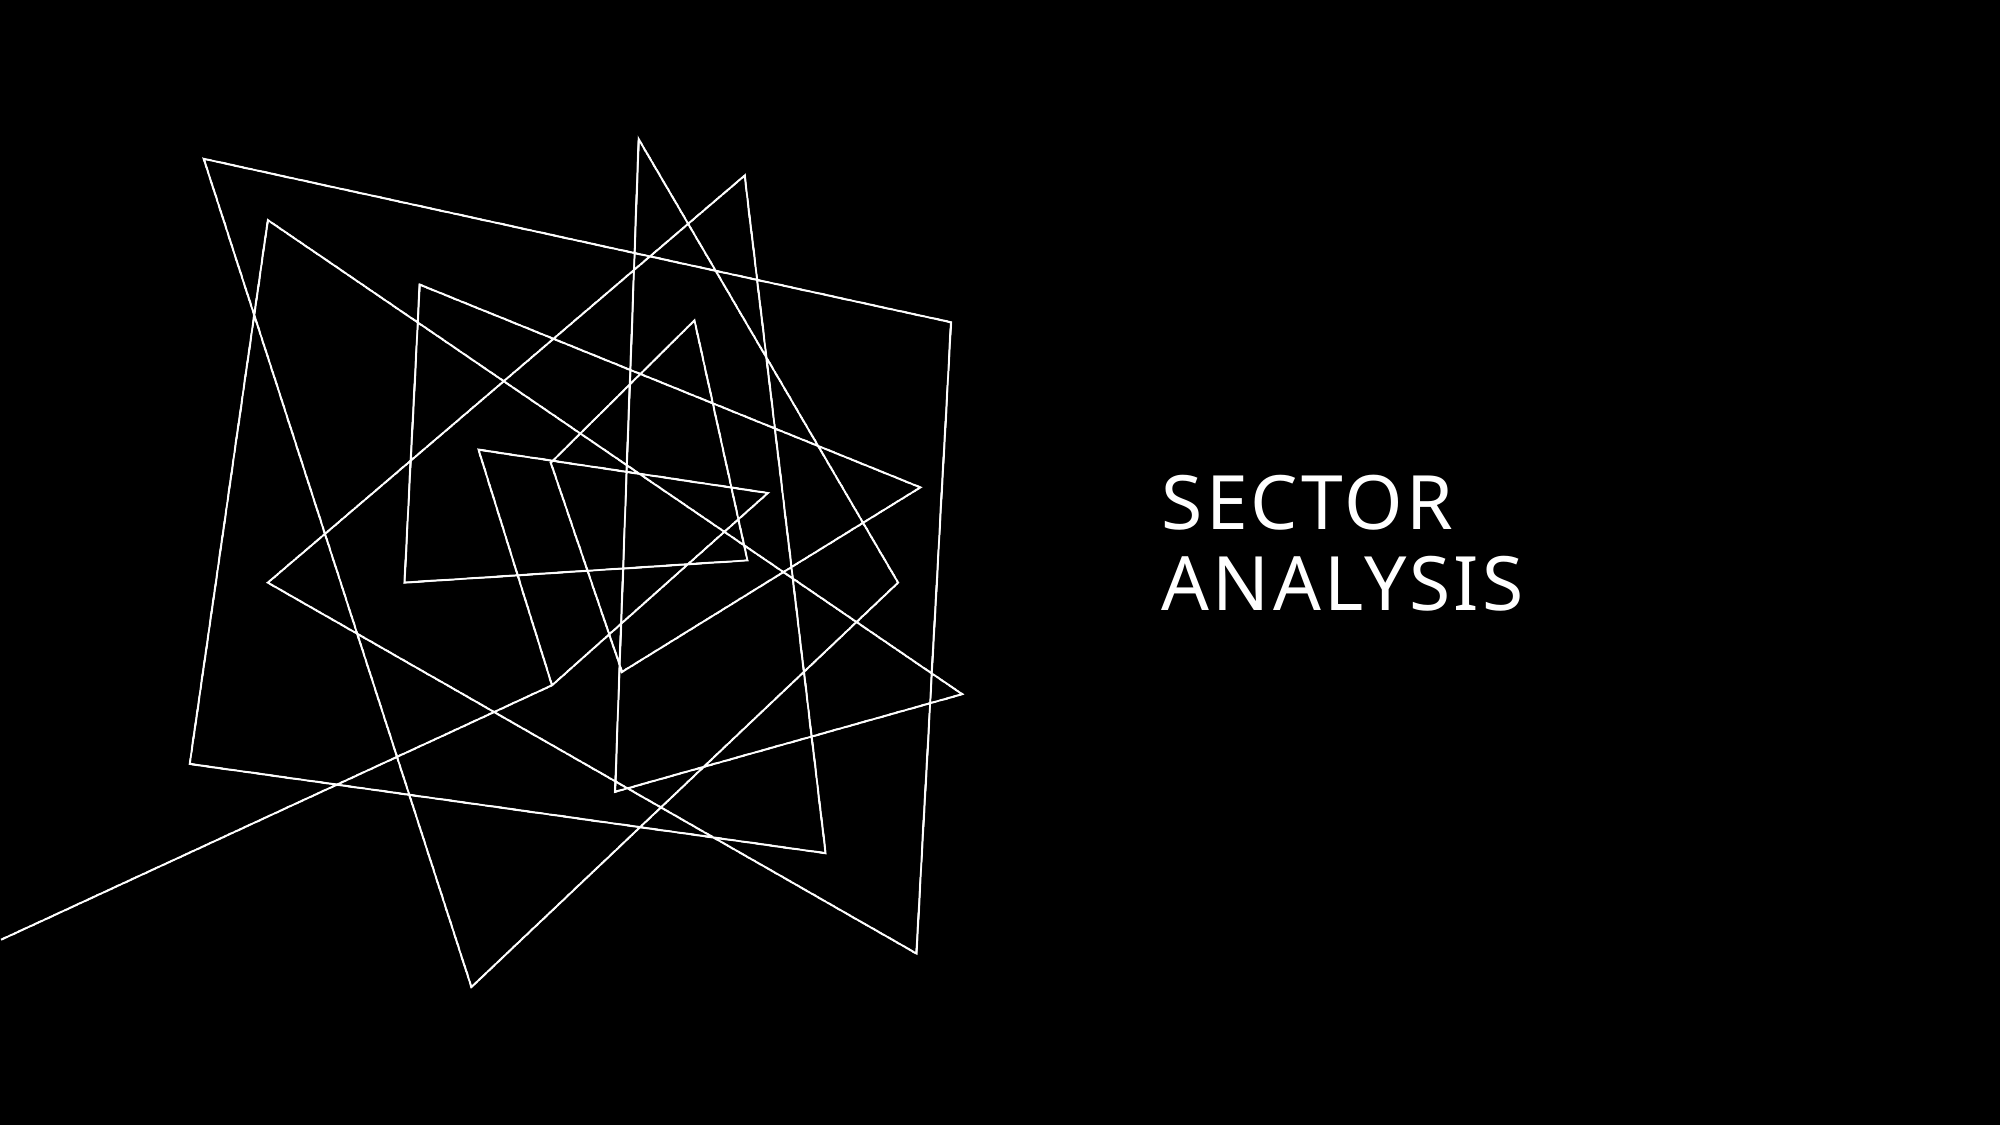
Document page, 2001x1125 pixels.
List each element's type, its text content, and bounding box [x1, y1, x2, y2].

picture [0, 135, 965, 989]
title Sector Analysis [1146, 267, 1833, 634]
